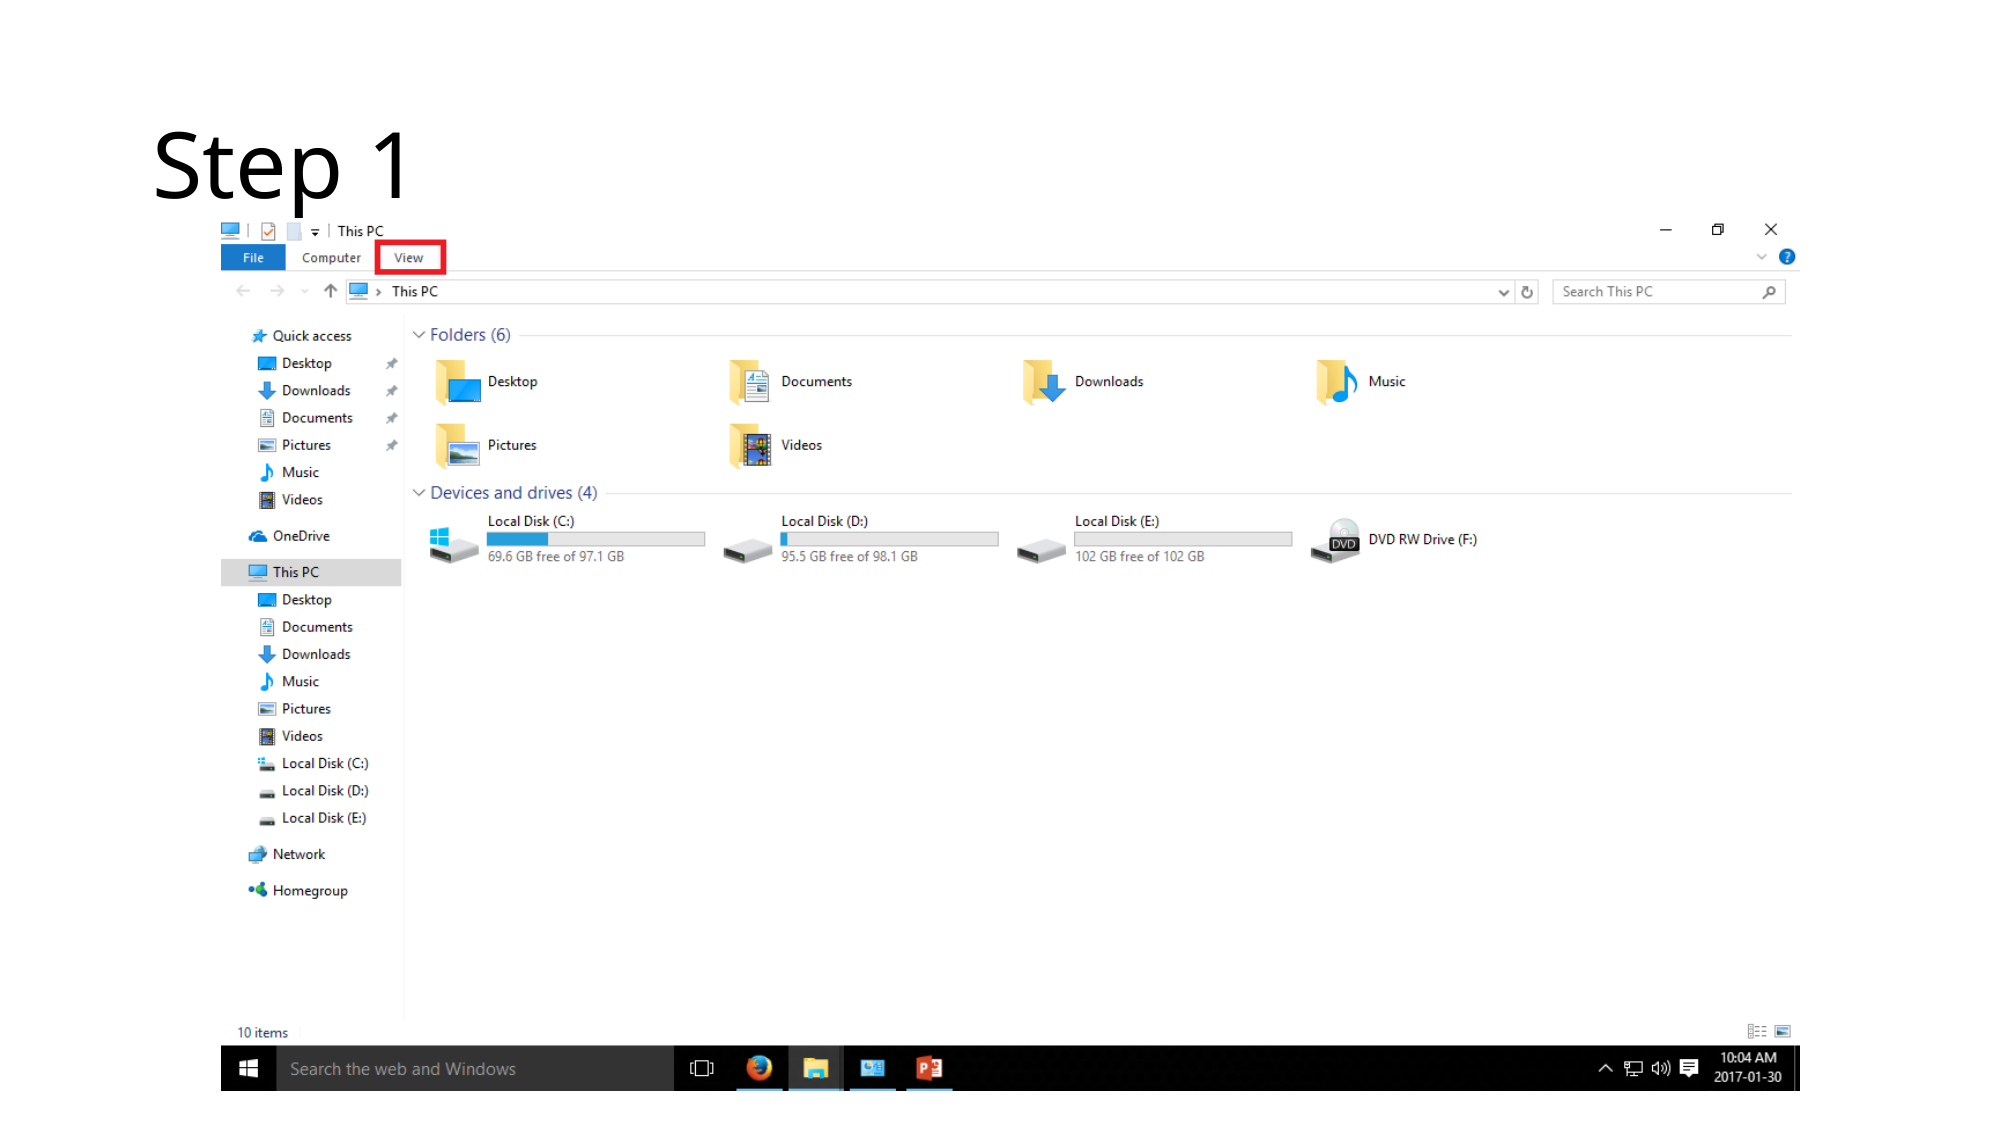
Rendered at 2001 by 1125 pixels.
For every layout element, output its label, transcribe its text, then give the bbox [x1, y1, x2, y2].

title Step 1 [137, 59, 1863, 278]
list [221, 218, 1800, 1091]
